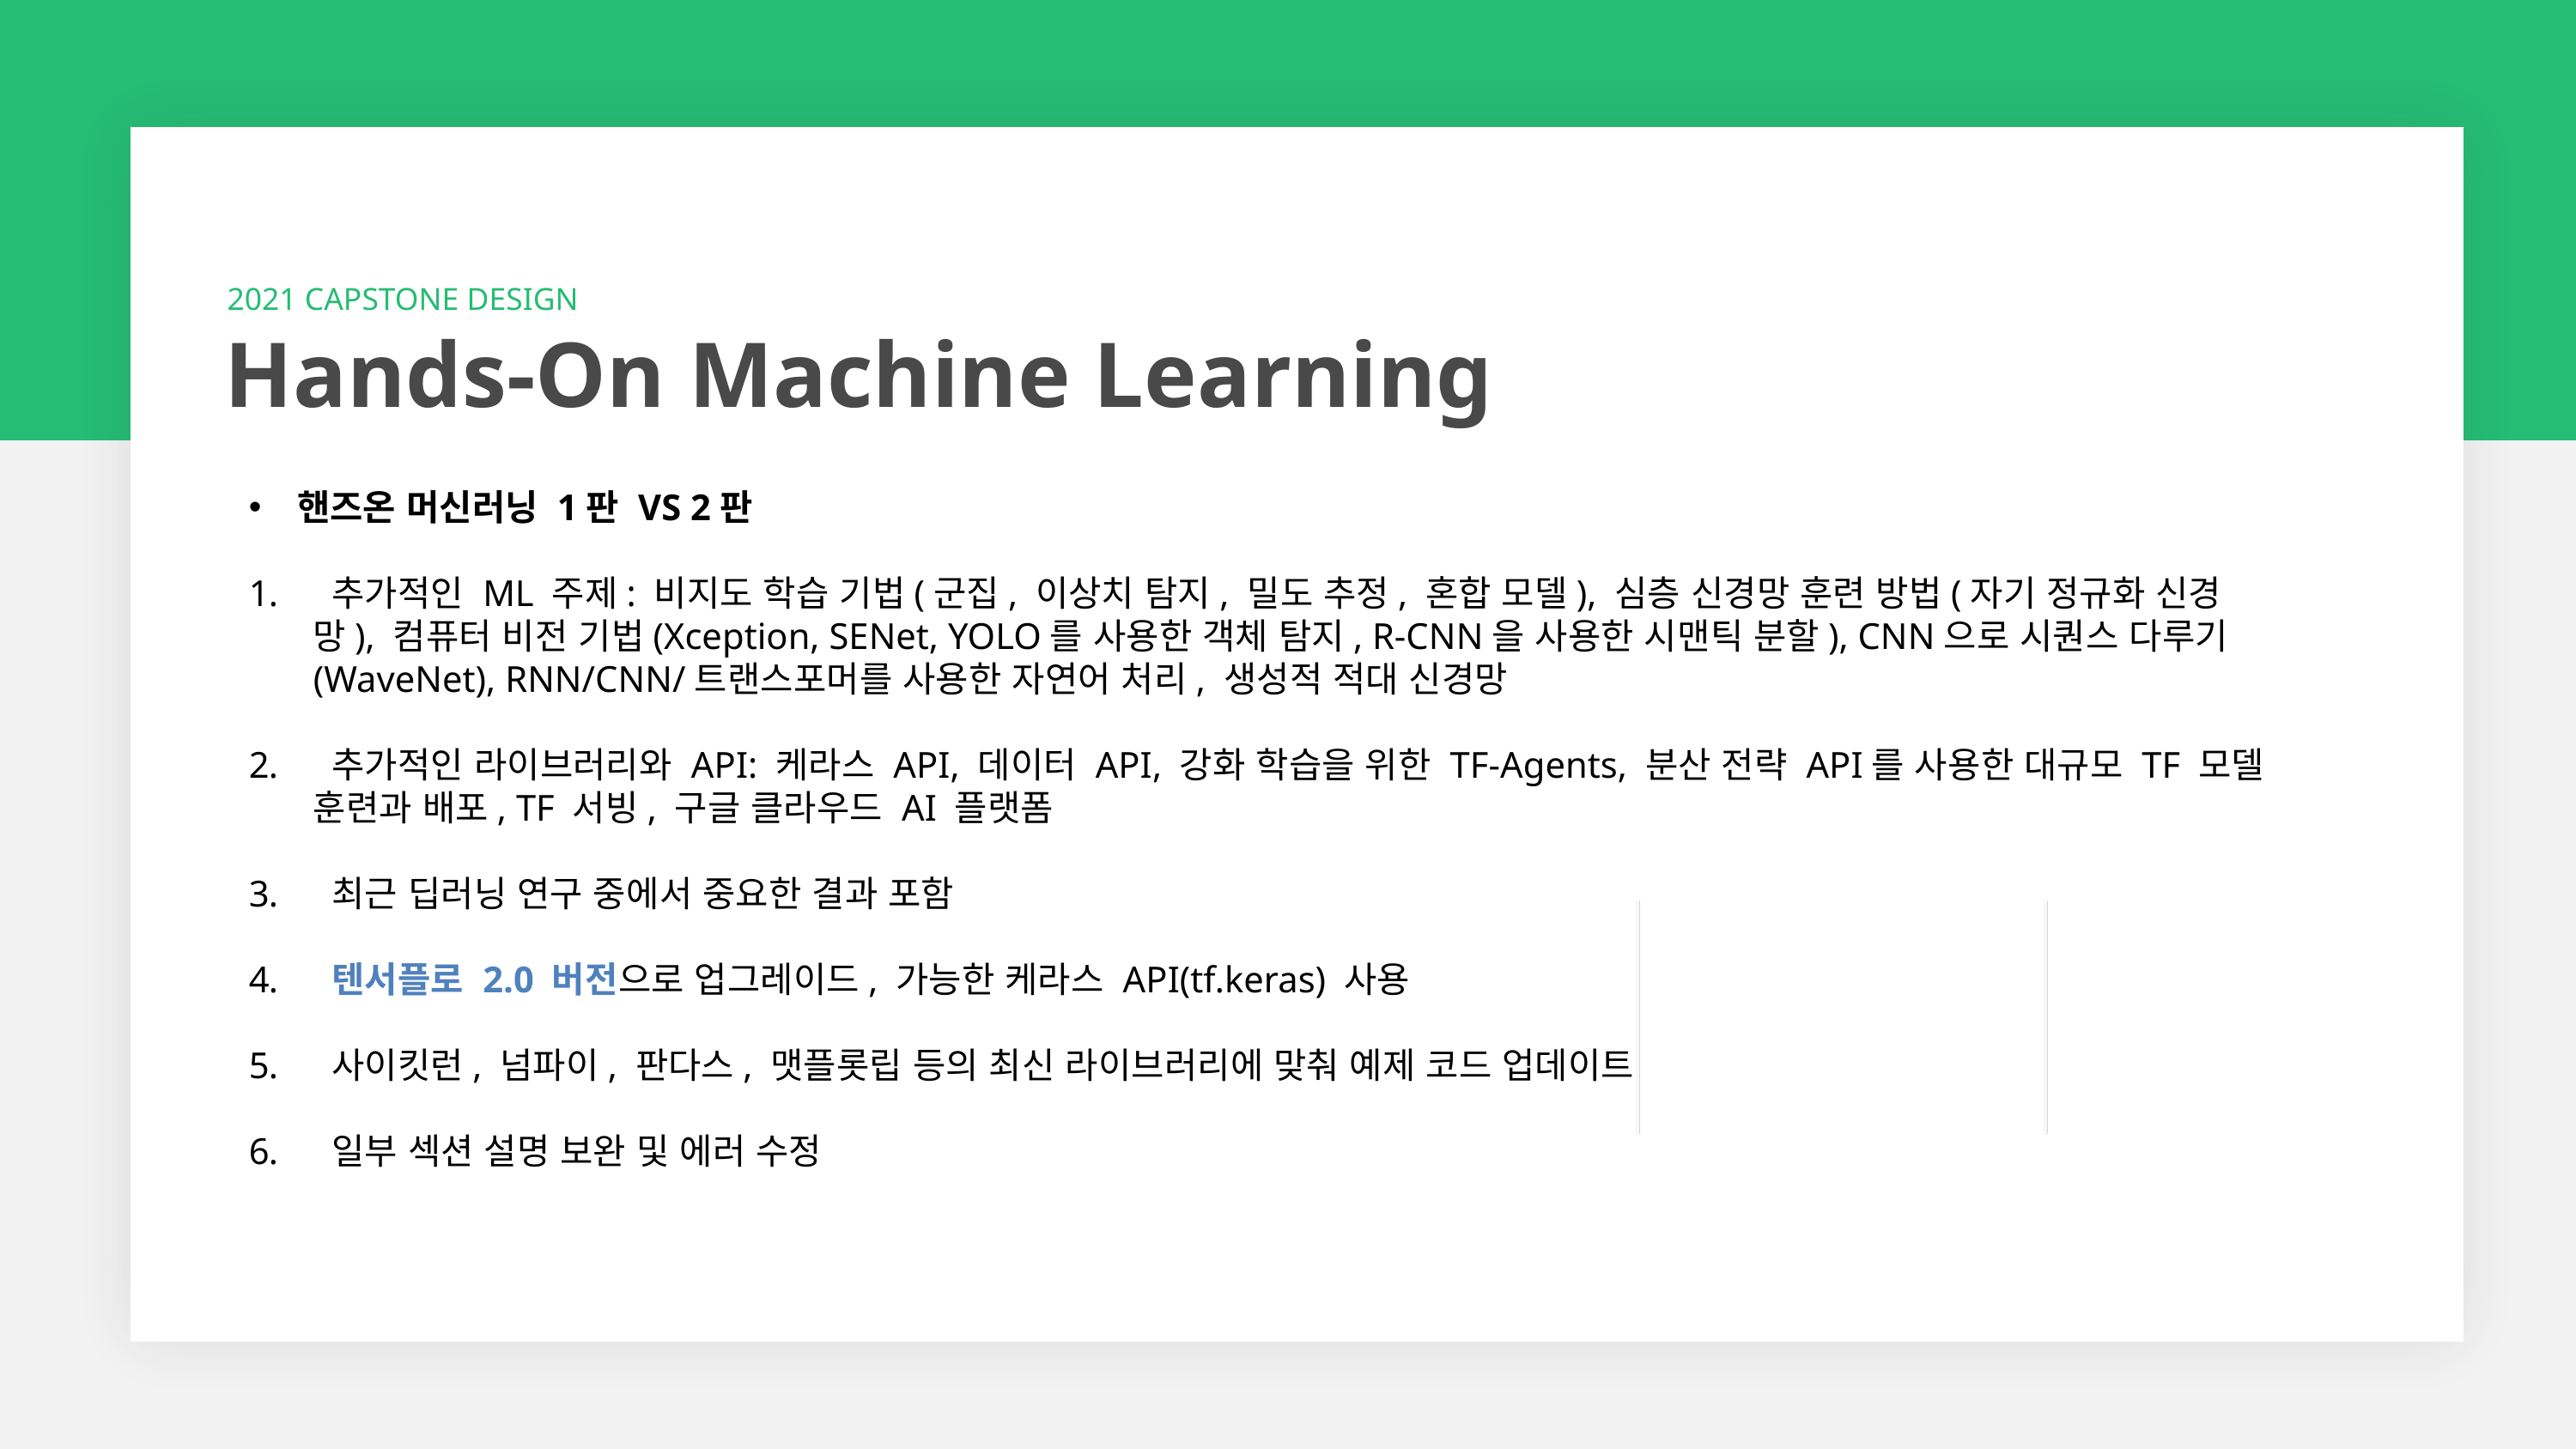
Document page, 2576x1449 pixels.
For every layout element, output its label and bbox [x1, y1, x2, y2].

text_box [1929, 1015, 2163, 1021]
text_box [130, 127, 2464, 1342]
text_box [1521, 1015, 1755, 1021]
text_box [0, 0, 2576, 441]
picture [0, 441, 2576, 1449]
